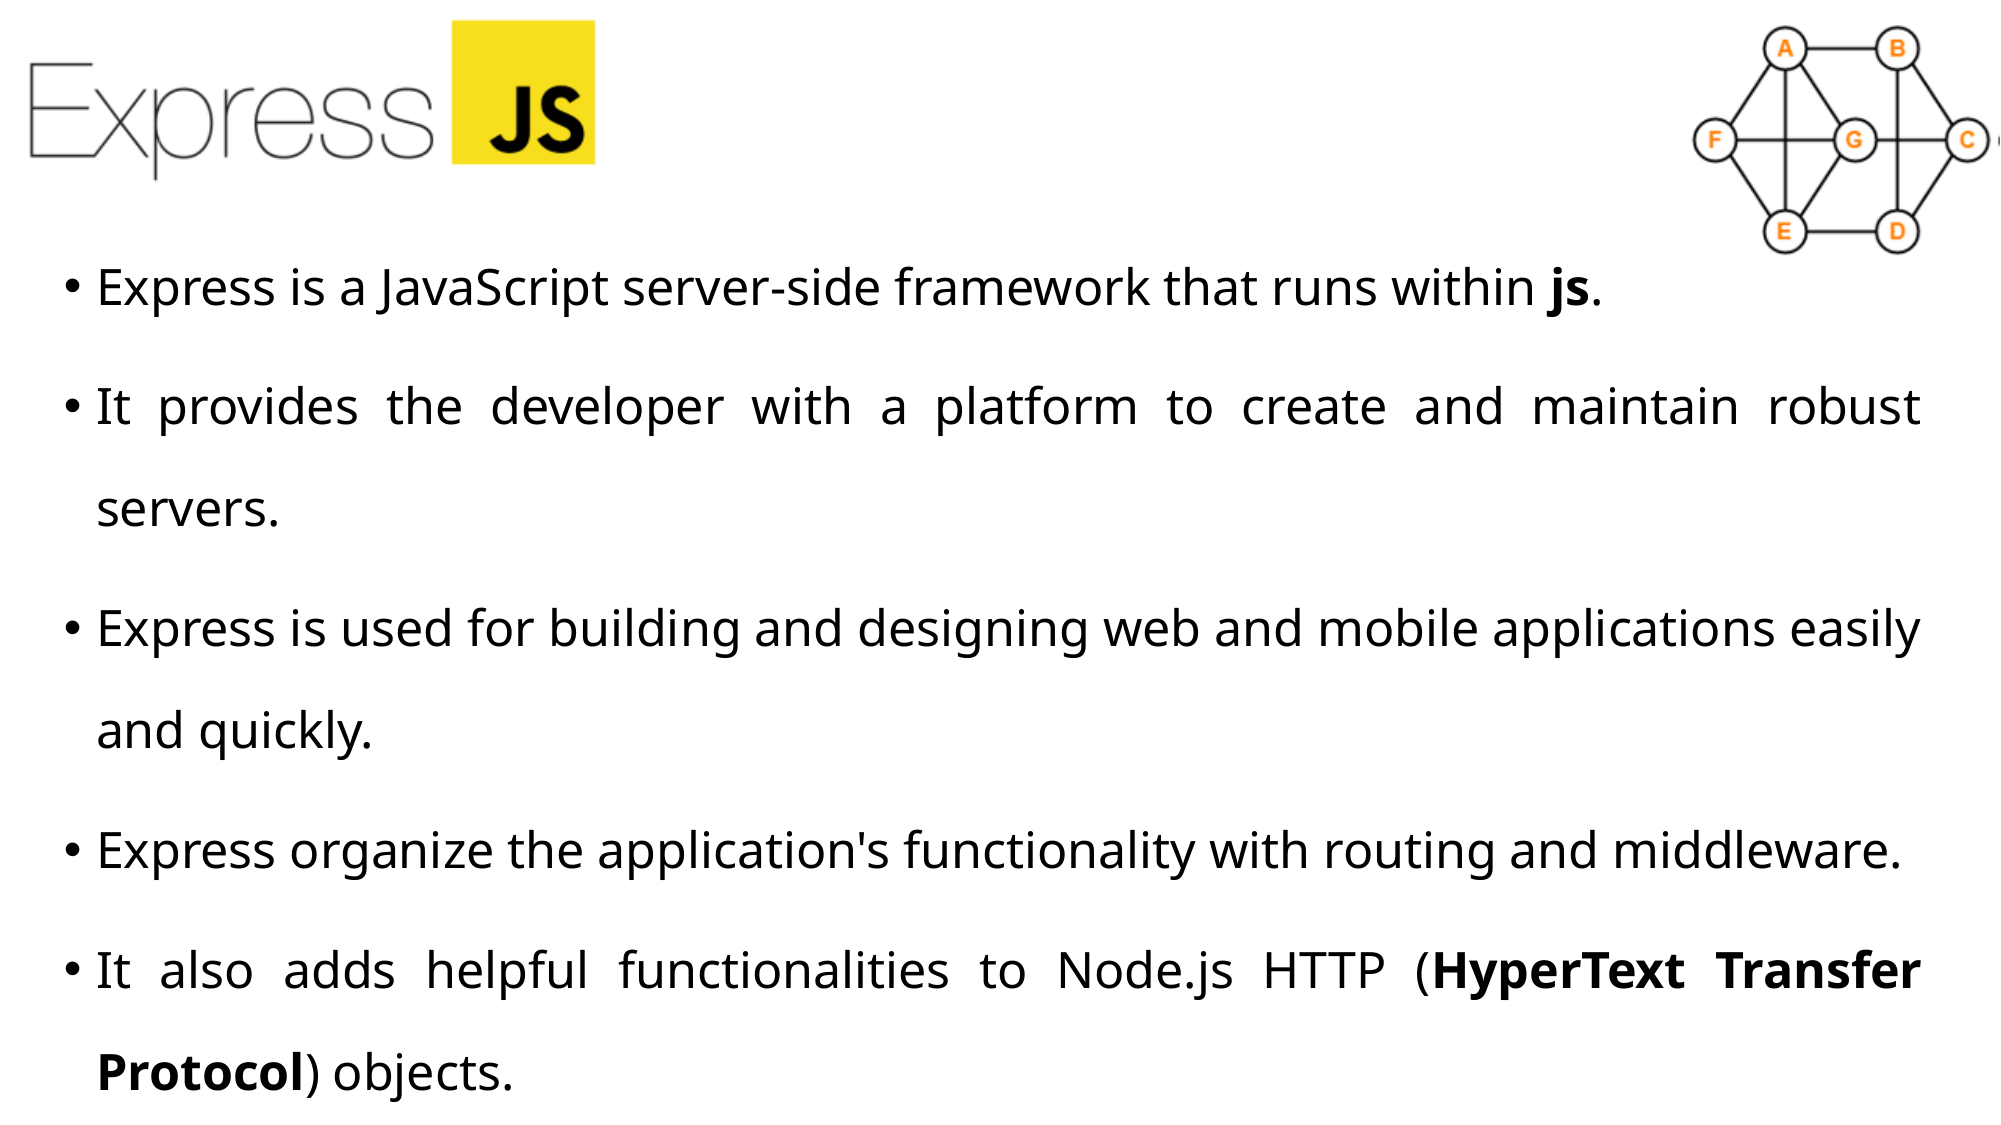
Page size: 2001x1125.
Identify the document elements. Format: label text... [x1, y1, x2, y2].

picture [1667, 0, 2000, 307]
text_box Express is a JavaScript server-side framework that runs within js. It provides the developer with a platform to create and maintain robust servers. Express is used for building and designing web and mobile applications easily and quickly. Express organize the application's functionality with routing and middleware. It also adds helpful functionalities to Node.js HTTP (HyperText Transfer Protocol) objects. [48, 205, 1938, 1125]
picture [0, 0, 668, 196]
